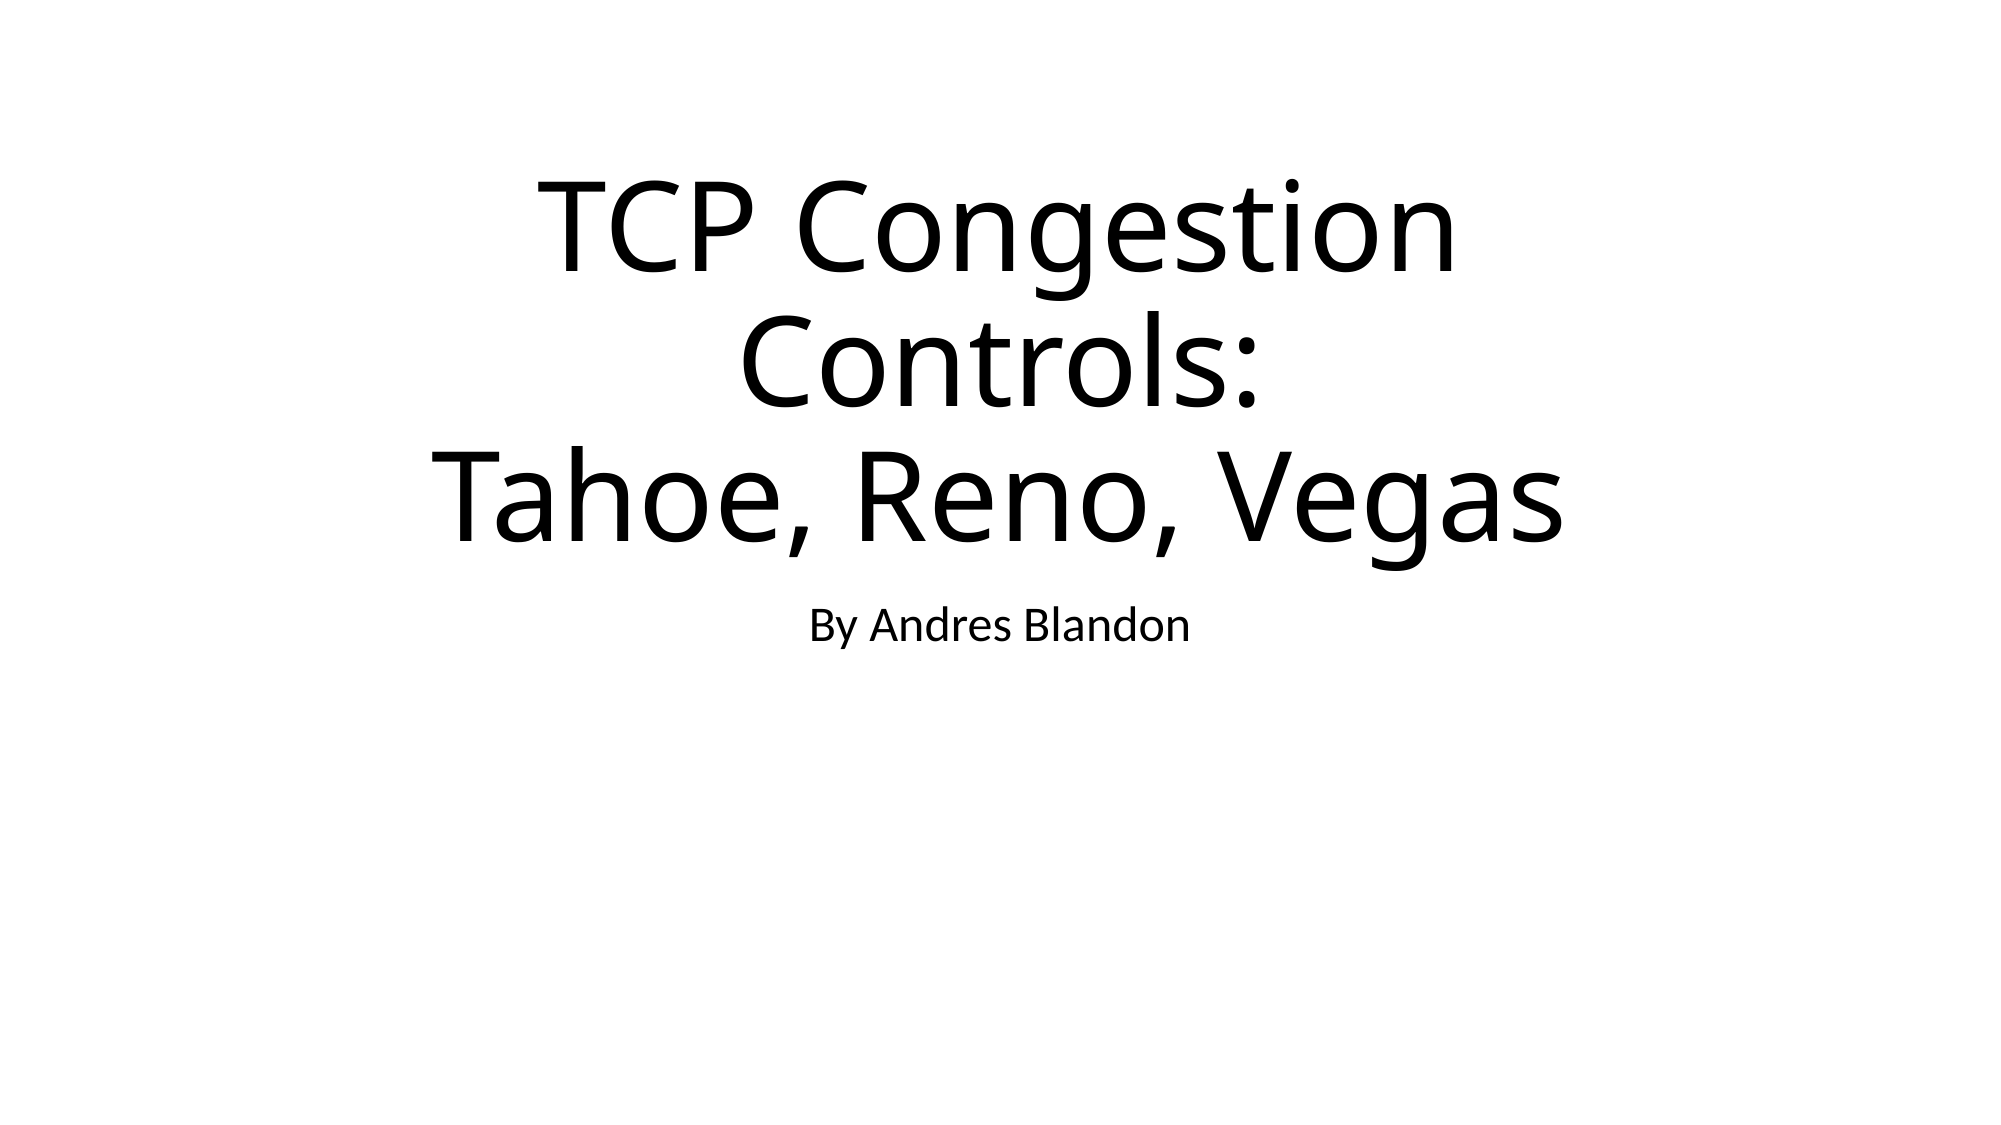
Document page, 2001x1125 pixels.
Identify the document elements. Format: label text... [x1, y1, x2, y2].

title TCP Congestion Controls: Tahoe, Reno, Vegas [249, 184, 1750, 576]
subtitle By Andres Blandon [249, 590, 1750, 863]
